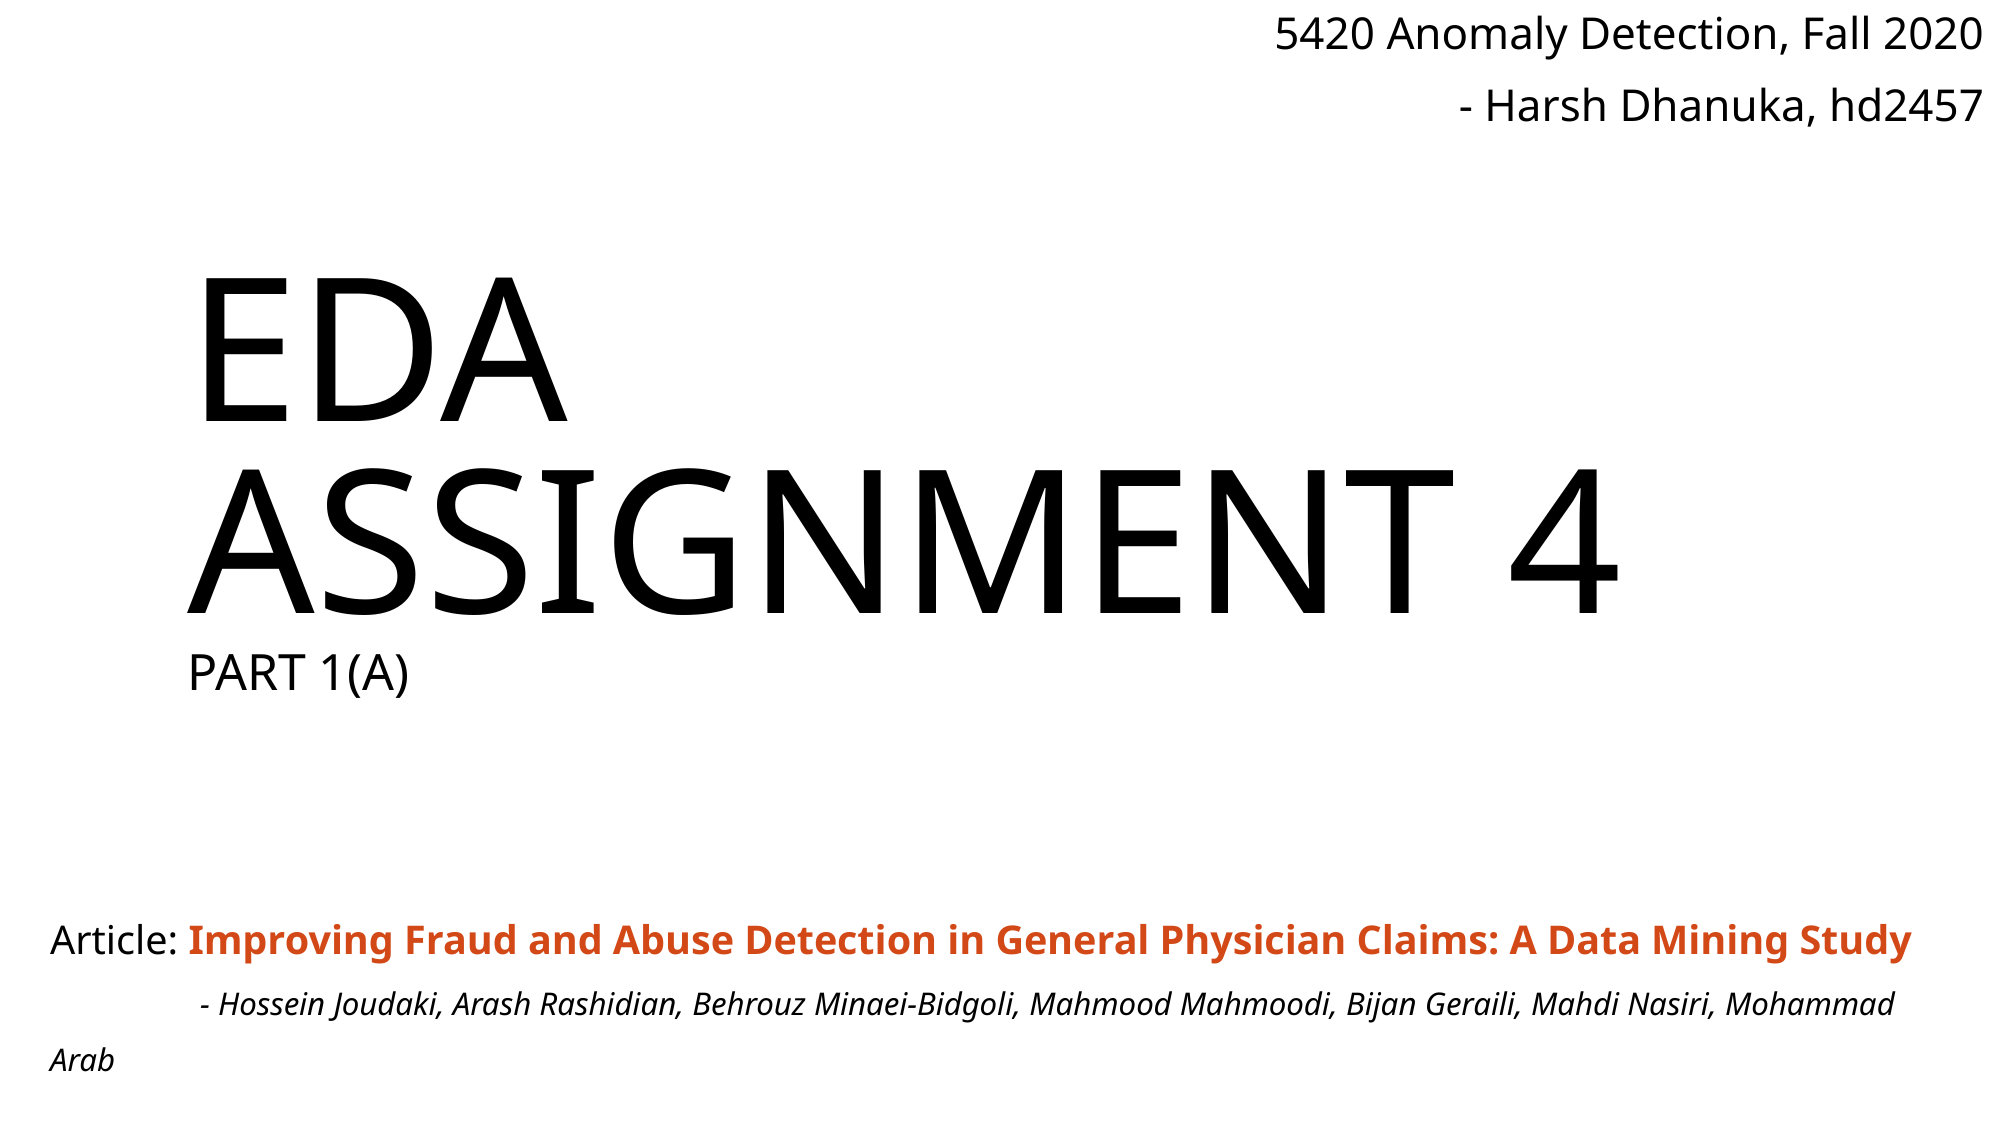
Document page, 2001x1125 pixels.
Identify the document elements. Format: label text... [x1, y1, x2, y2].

subtitle 5420 Anomaly Detection, Fall 2020 - Harsh Dhanuka, hd2457 [1129, 4, 2000, 139]
text_box Article: Improving Fraud and Abuse Detection in General Physician Claims: A Data Mining Study - Hossein Joudaki, Arash Rashidian, Behrouz Minaei-Bidgoli, Mahmood Mahmoodi, Bijan Geraili, Mahdi Nasiri, Mohammad Arab [35, 883, 1982, 1086]
title EDA Assignment 4 Part 1(A) [172, 234, 1808, 733]
